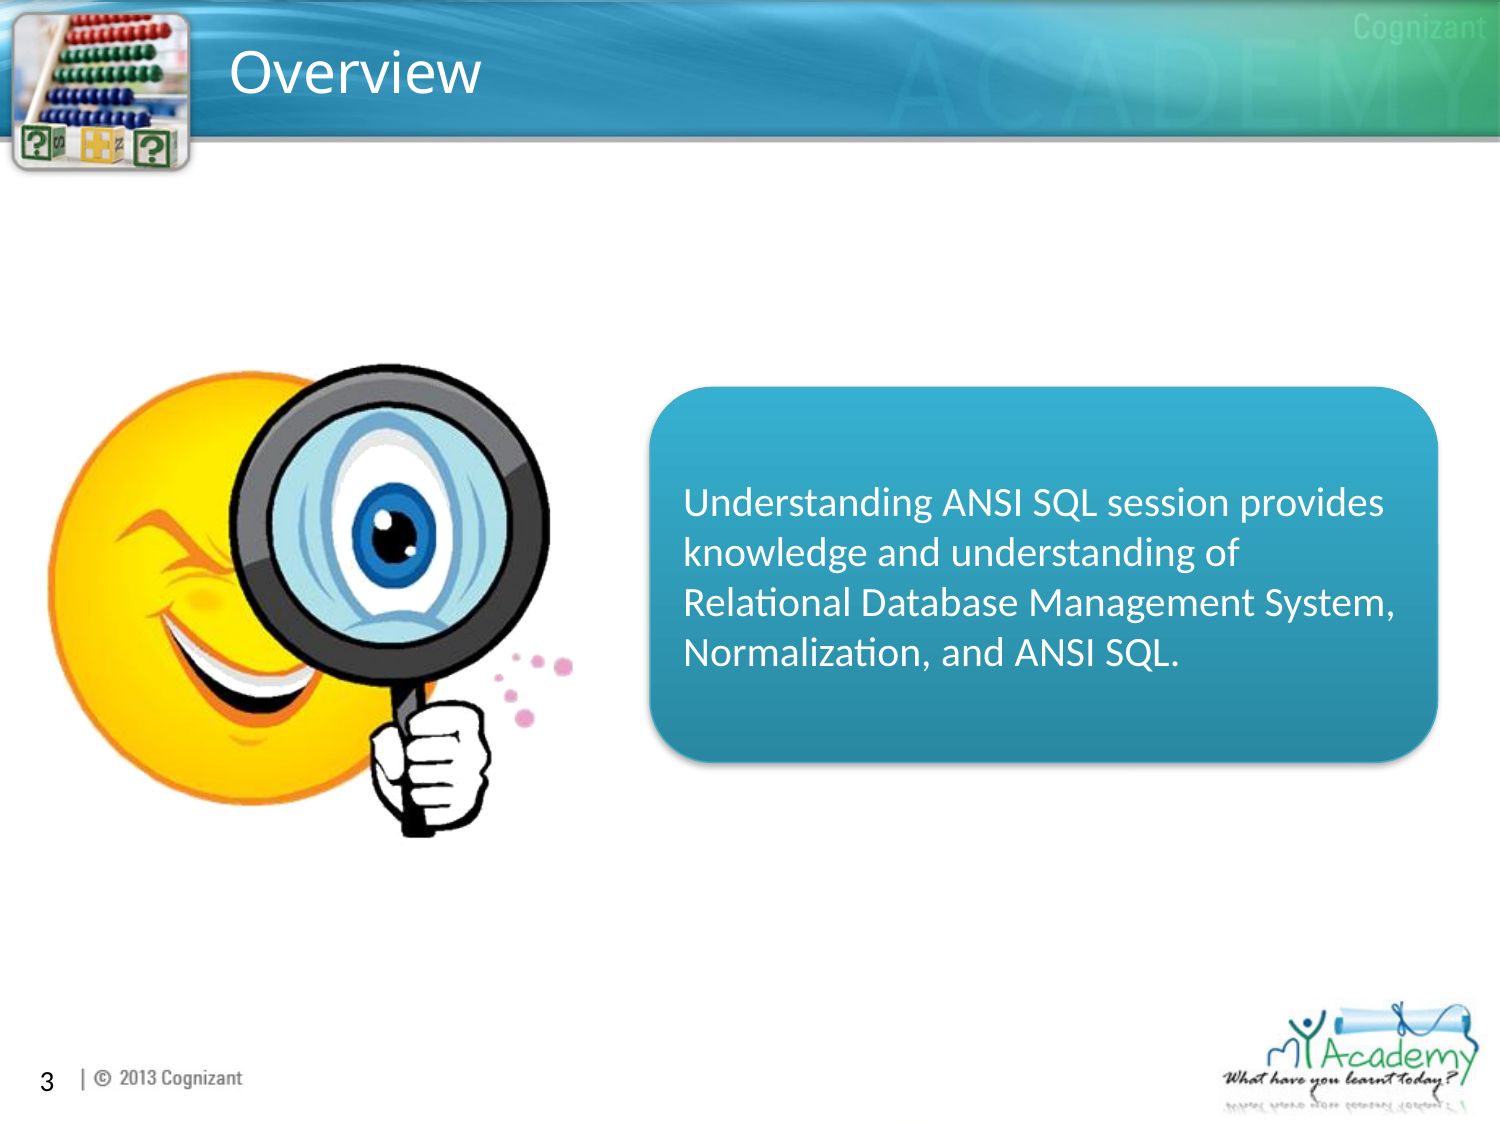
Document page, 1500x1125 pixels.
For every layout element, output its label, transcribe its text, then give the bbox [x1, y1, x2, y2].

title Overview [213, 2, 1500, 138]
text_box 3 [24, 1054, 100, 1100]
picture [0, 0, 1500, 1125]
text_box Understanding ANSI SQL session provides knowledge and understanding of Relational Database Management System, Normalization, and ANSI SQL. [649, 386, 1439, 764]
